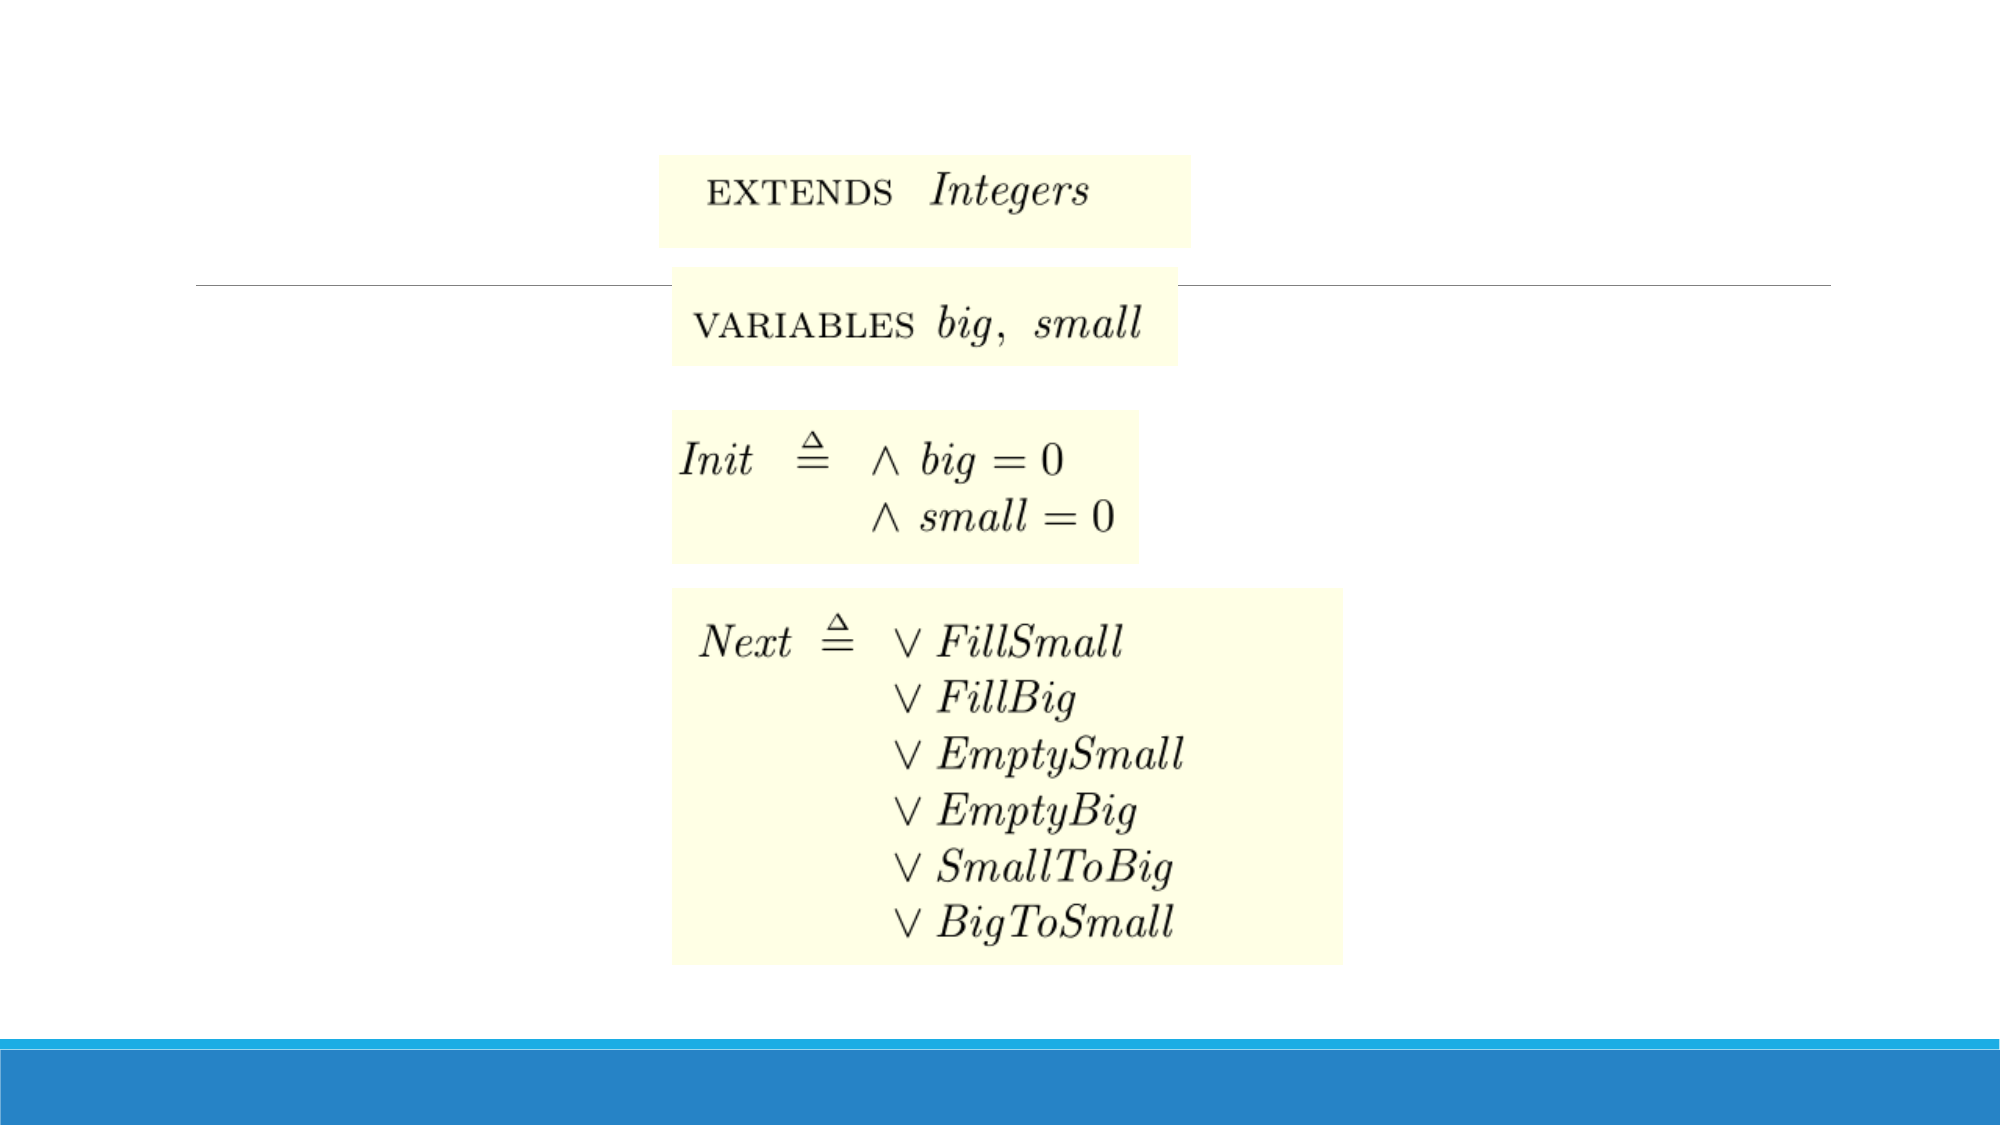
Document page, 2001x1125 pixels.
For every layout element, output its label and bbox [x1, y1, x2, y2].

picture [672, 587, 1344, 966]
picture [658, 155, 1192, 249]
picture [672, 267, 1178, 367]
picture [672, 410, 1139, 565]
